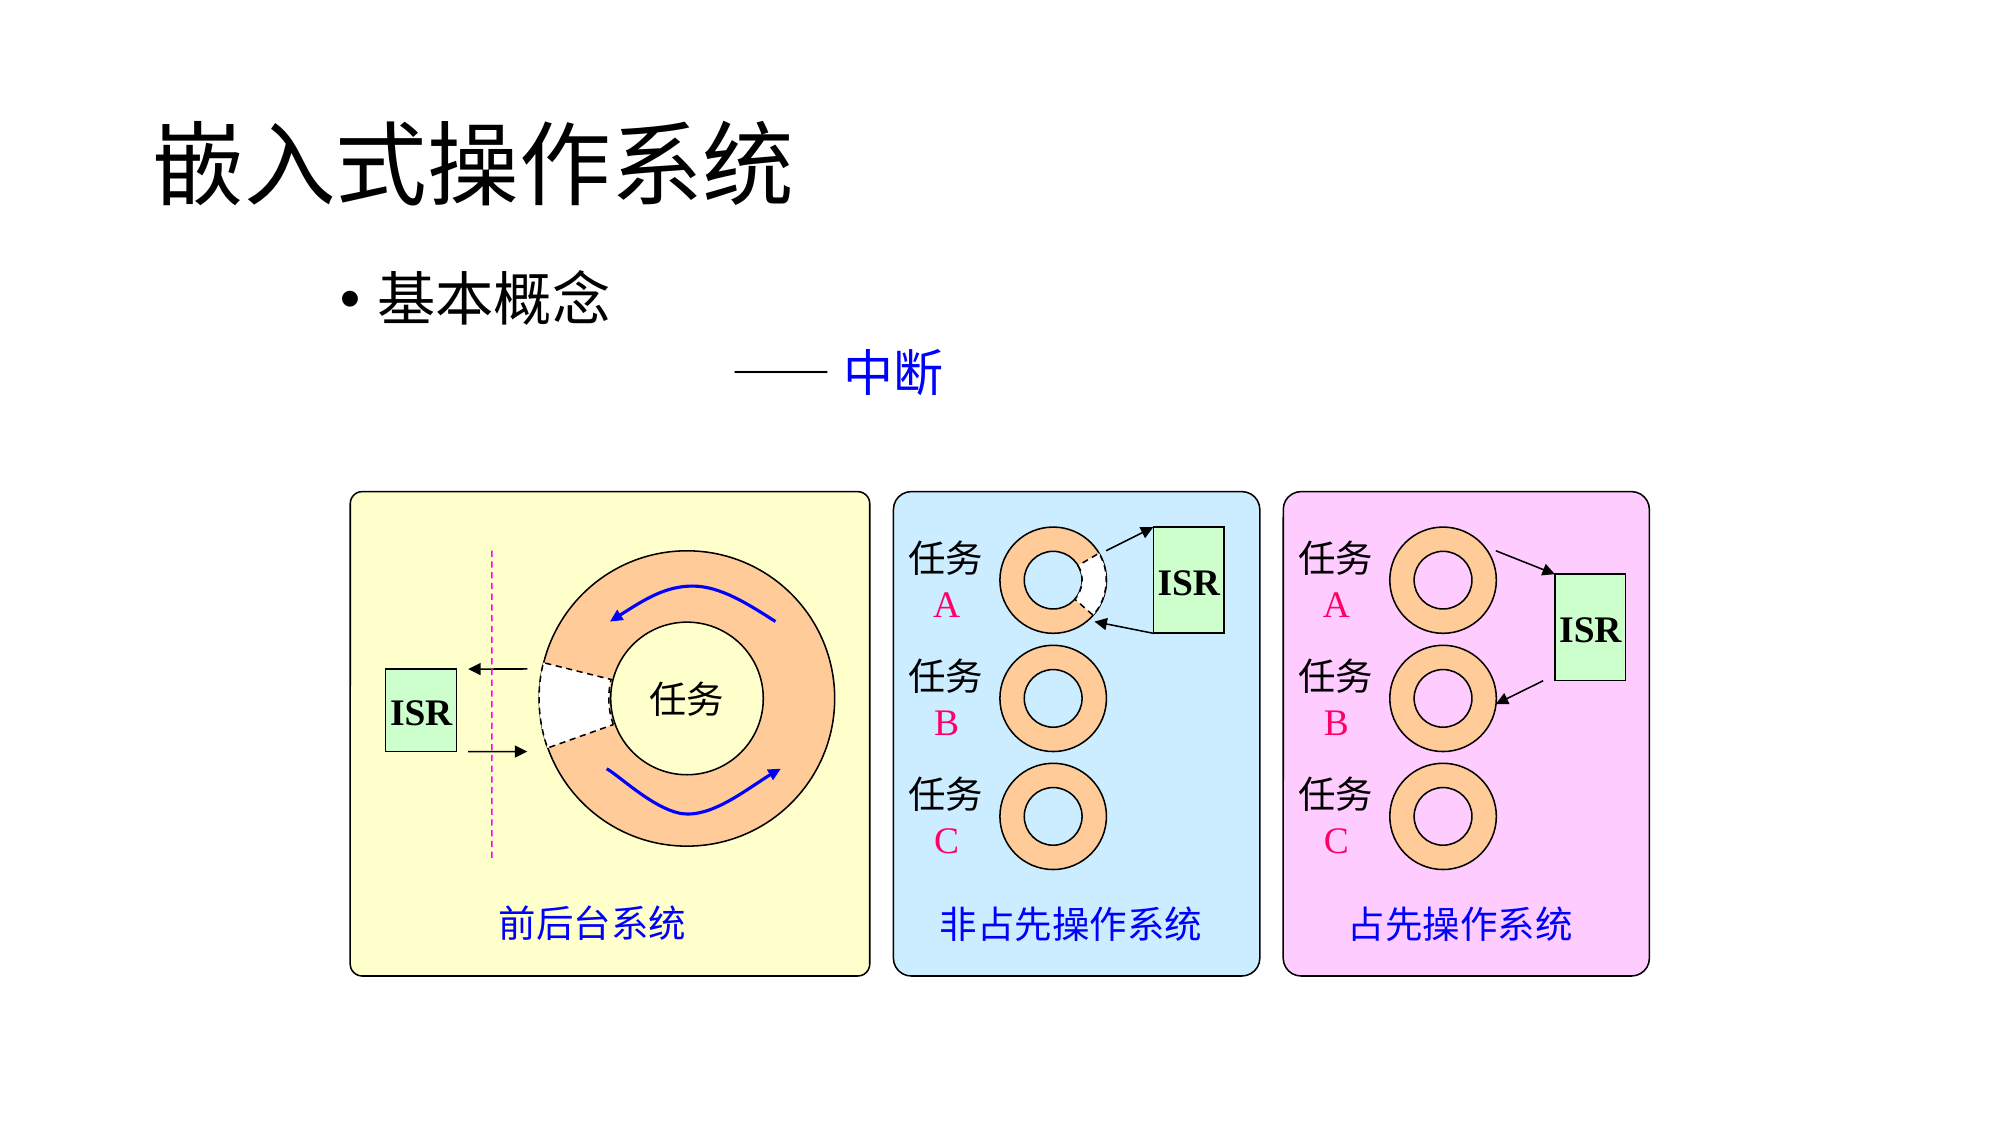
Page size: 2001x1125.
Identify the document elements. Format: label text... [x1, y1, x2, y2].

title 嵌入式操作系统 [137, 59, 1863, 278]
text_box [893, 491, 1260, 976]
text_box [539, 550, 835, 847]
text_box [385, 668, 528, 752]
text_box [350, 491, 870, 976]
list 基本概念 [324, 278, 888, 373]
text_box ——中断 [716, 333, 1390, 409]
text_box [1283, 491, 1650, 976]
